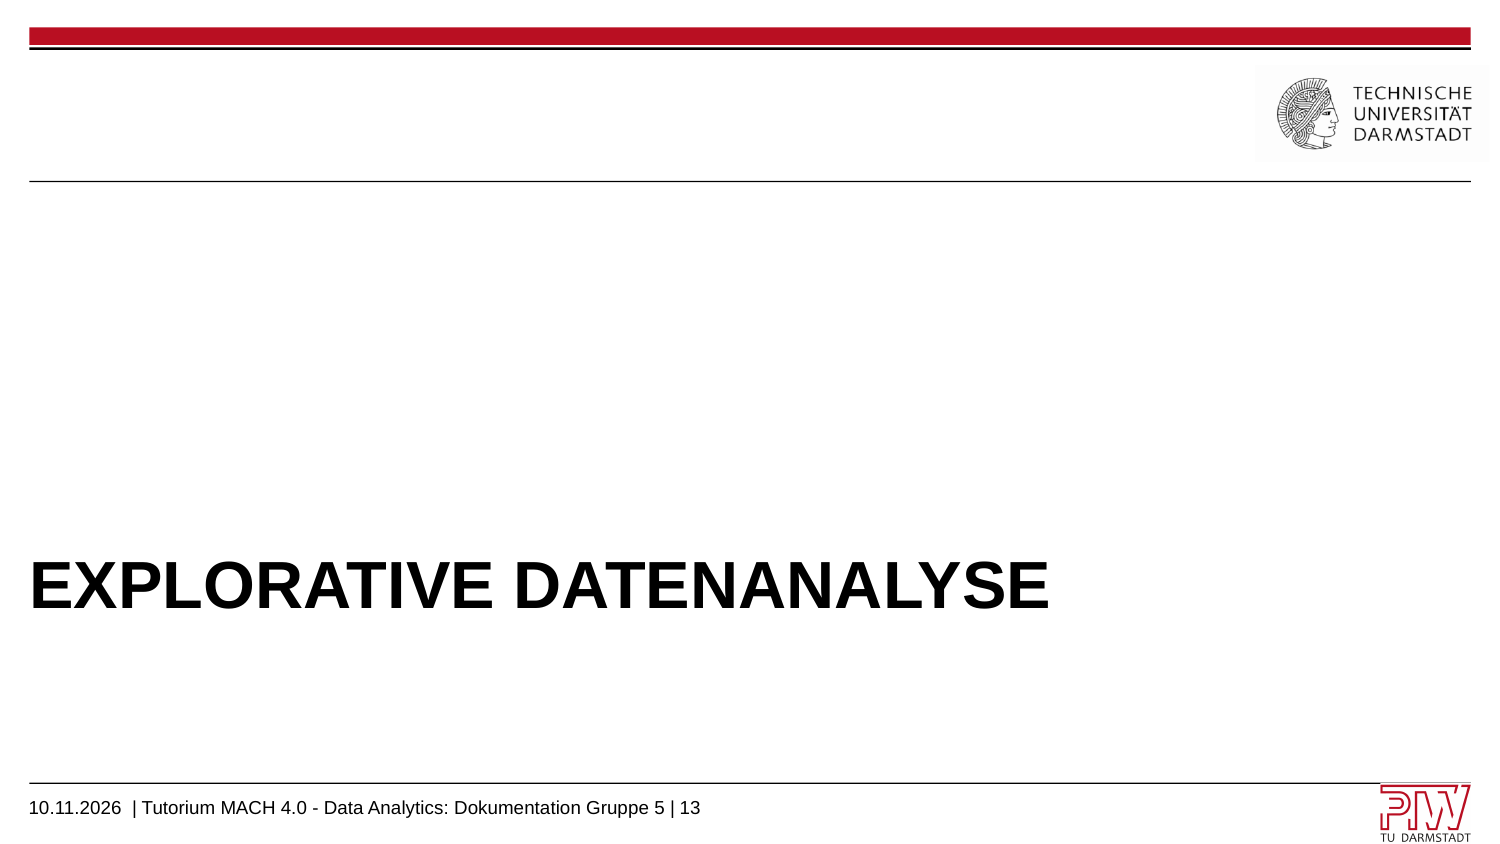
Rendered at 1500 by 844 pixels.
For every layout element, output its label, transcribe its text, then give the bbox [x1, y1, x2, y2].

picture [1380, 783, 1471, 844]
title Explorative Datenanalyse [29, 542, 1471, 710]
picture [1255, 65, 1490, 162]
